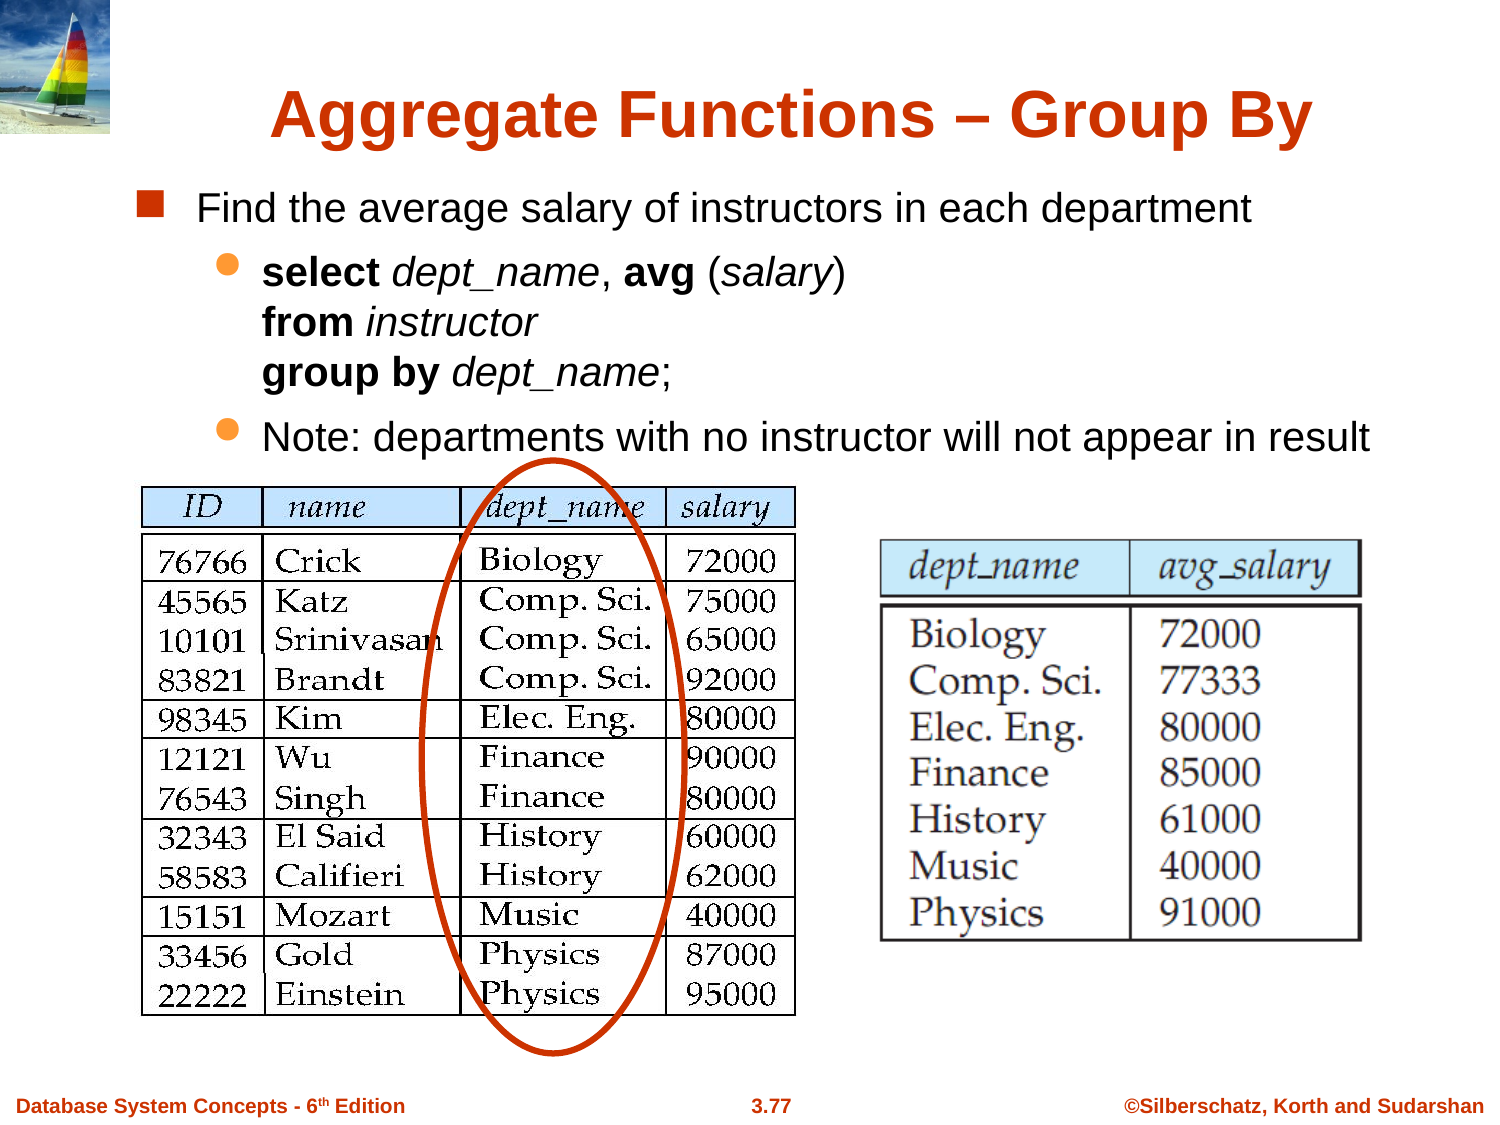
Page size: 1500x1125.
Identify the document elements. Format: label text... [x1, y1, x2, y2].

title Aggregate Functions – Group By [129, 57, 1455, 159]
picture [0, 0, 110, 134]
picture [134, 480, 801, 1021]
picture [802, 500, 1420, 971]
list Find the average salary of instructors in each department select dept_name, avg (salary) from instructor group by dept_name; Note: departments with no instructor will not appear in result [124, 172, 1427, 438]
text_box [498, 1027, 608, 1054]
text_box [507, 460, 599, 479]
